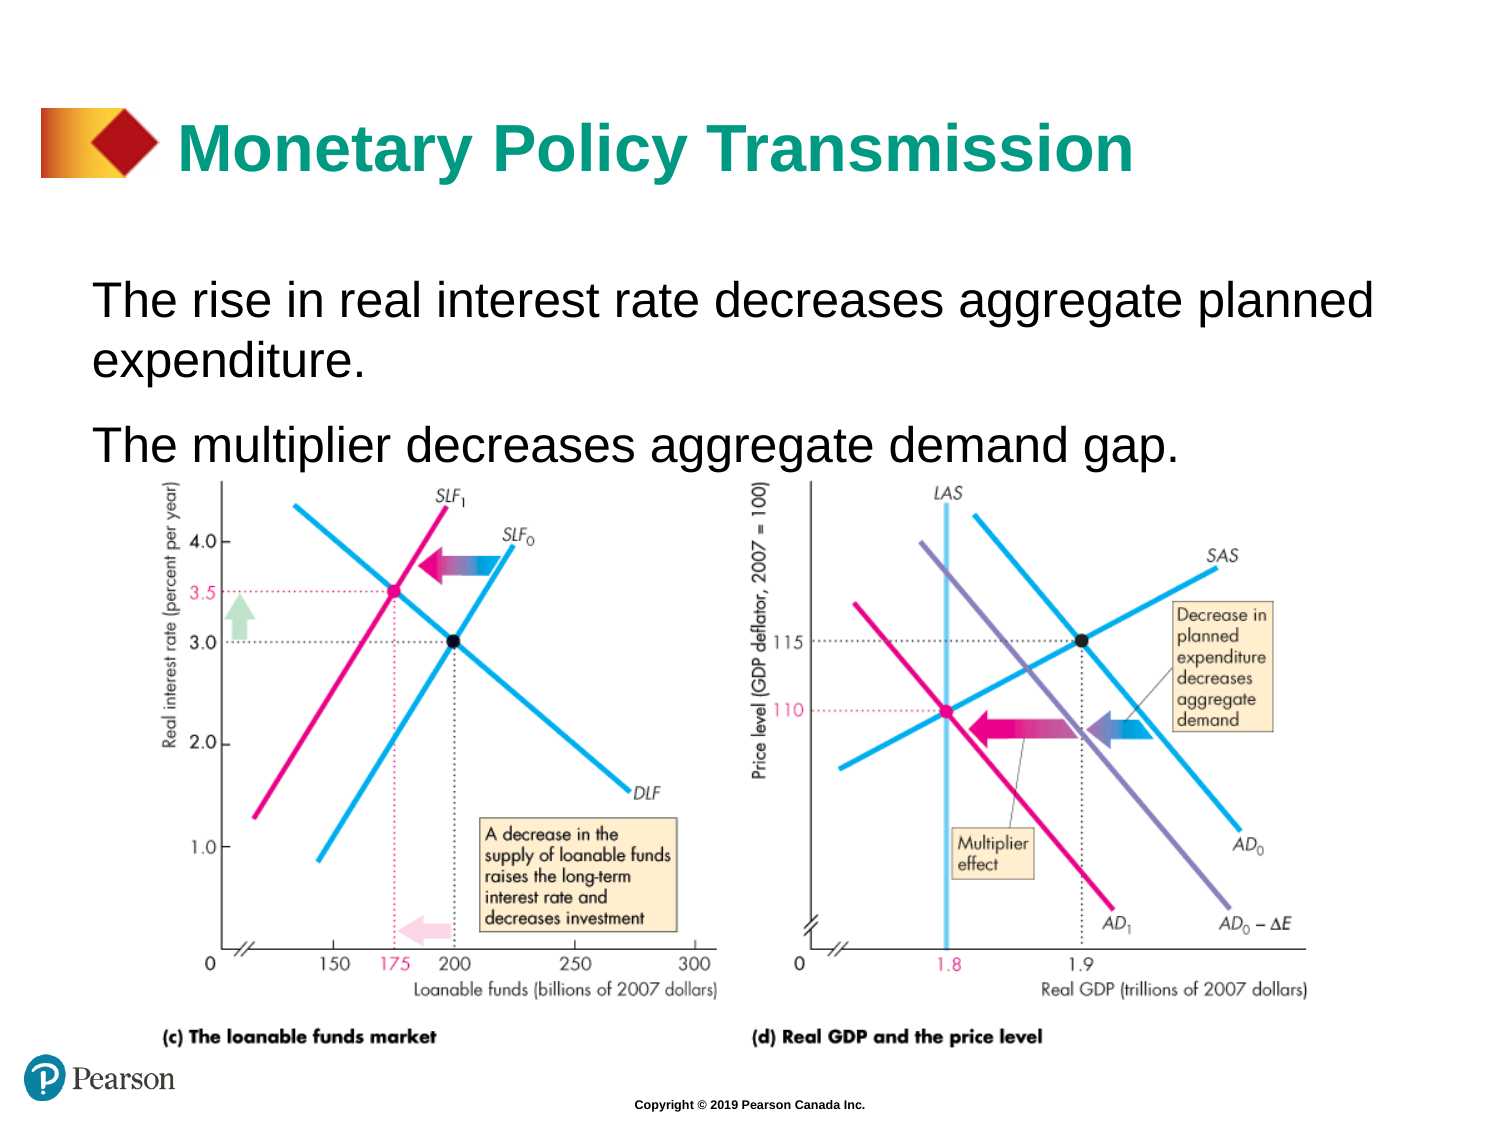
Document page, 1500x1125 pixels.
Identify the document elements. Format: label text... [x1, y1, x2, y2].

title Monetary Policy Transmission [162, 17, 1425, 273]
picture [24, 1054, 41, 1072]
picture [24, 1087, 34, 1101]
list The rise in real interest rate decreases aggregate planned expenditure. The multiplier decreases aggregate demand gap. [59, 259, 1410, 1003]
picture [50, 475, 1315, 1101]
picture [41, 108, 160, 178]
picture [33, 1064, 58, 1089]
